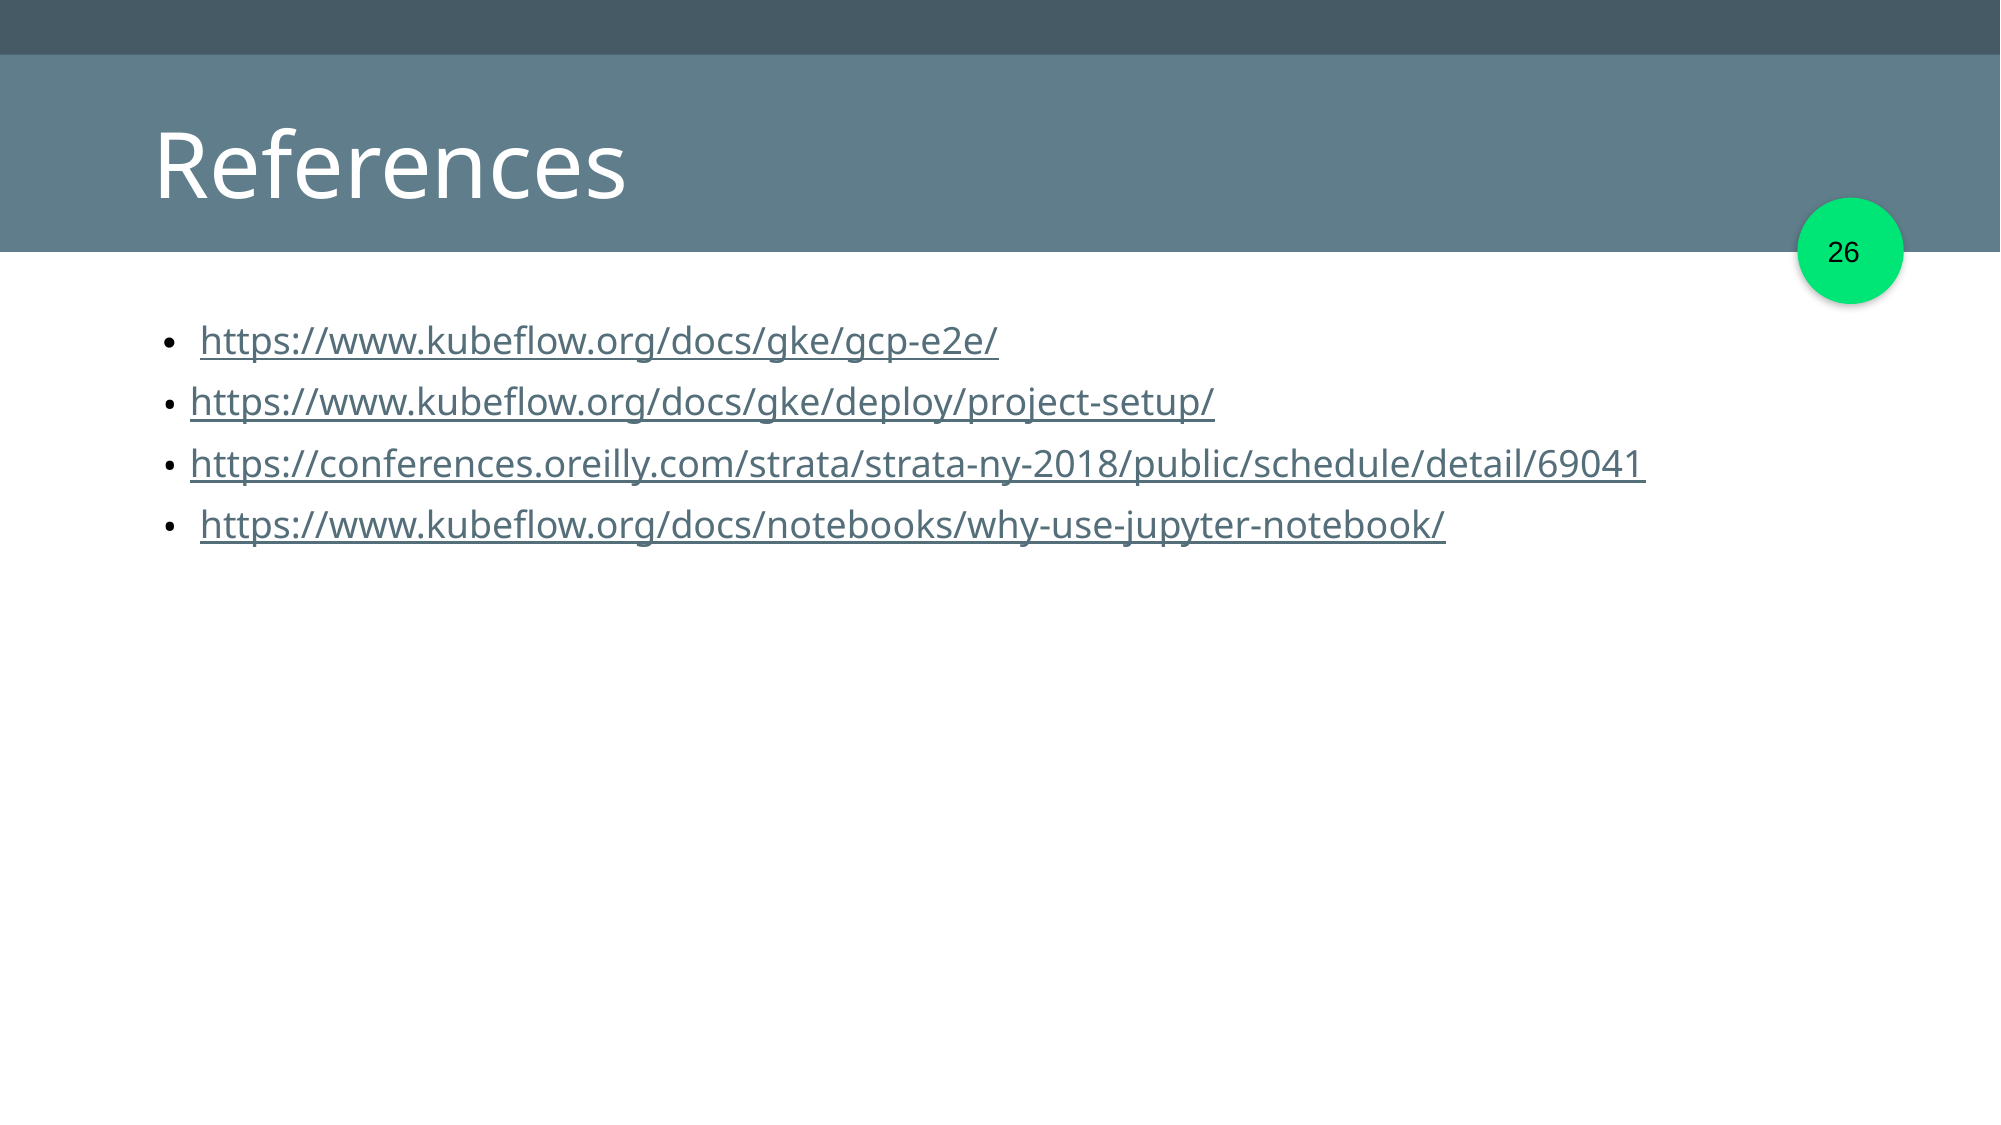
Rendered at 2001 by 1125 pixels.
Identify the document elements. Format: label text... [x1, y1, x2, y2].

list https://www.kubeflow.org/docs/gke/gcp-e2e/ https://www.kubeflow.org/docs/gke/deploy/project-setup/ https://conferences.oreilly.com/strata/strata-ny-2018/public/schedule/detail/69041 https://www.kubeflow.org/docs/notebooks/why-use-jupyter-notebook/ [137, 299, 1863, 1014]
title References [137, 59, 1863, 278]
slide_number ‹#› [1790, 214, 1875, 288]
